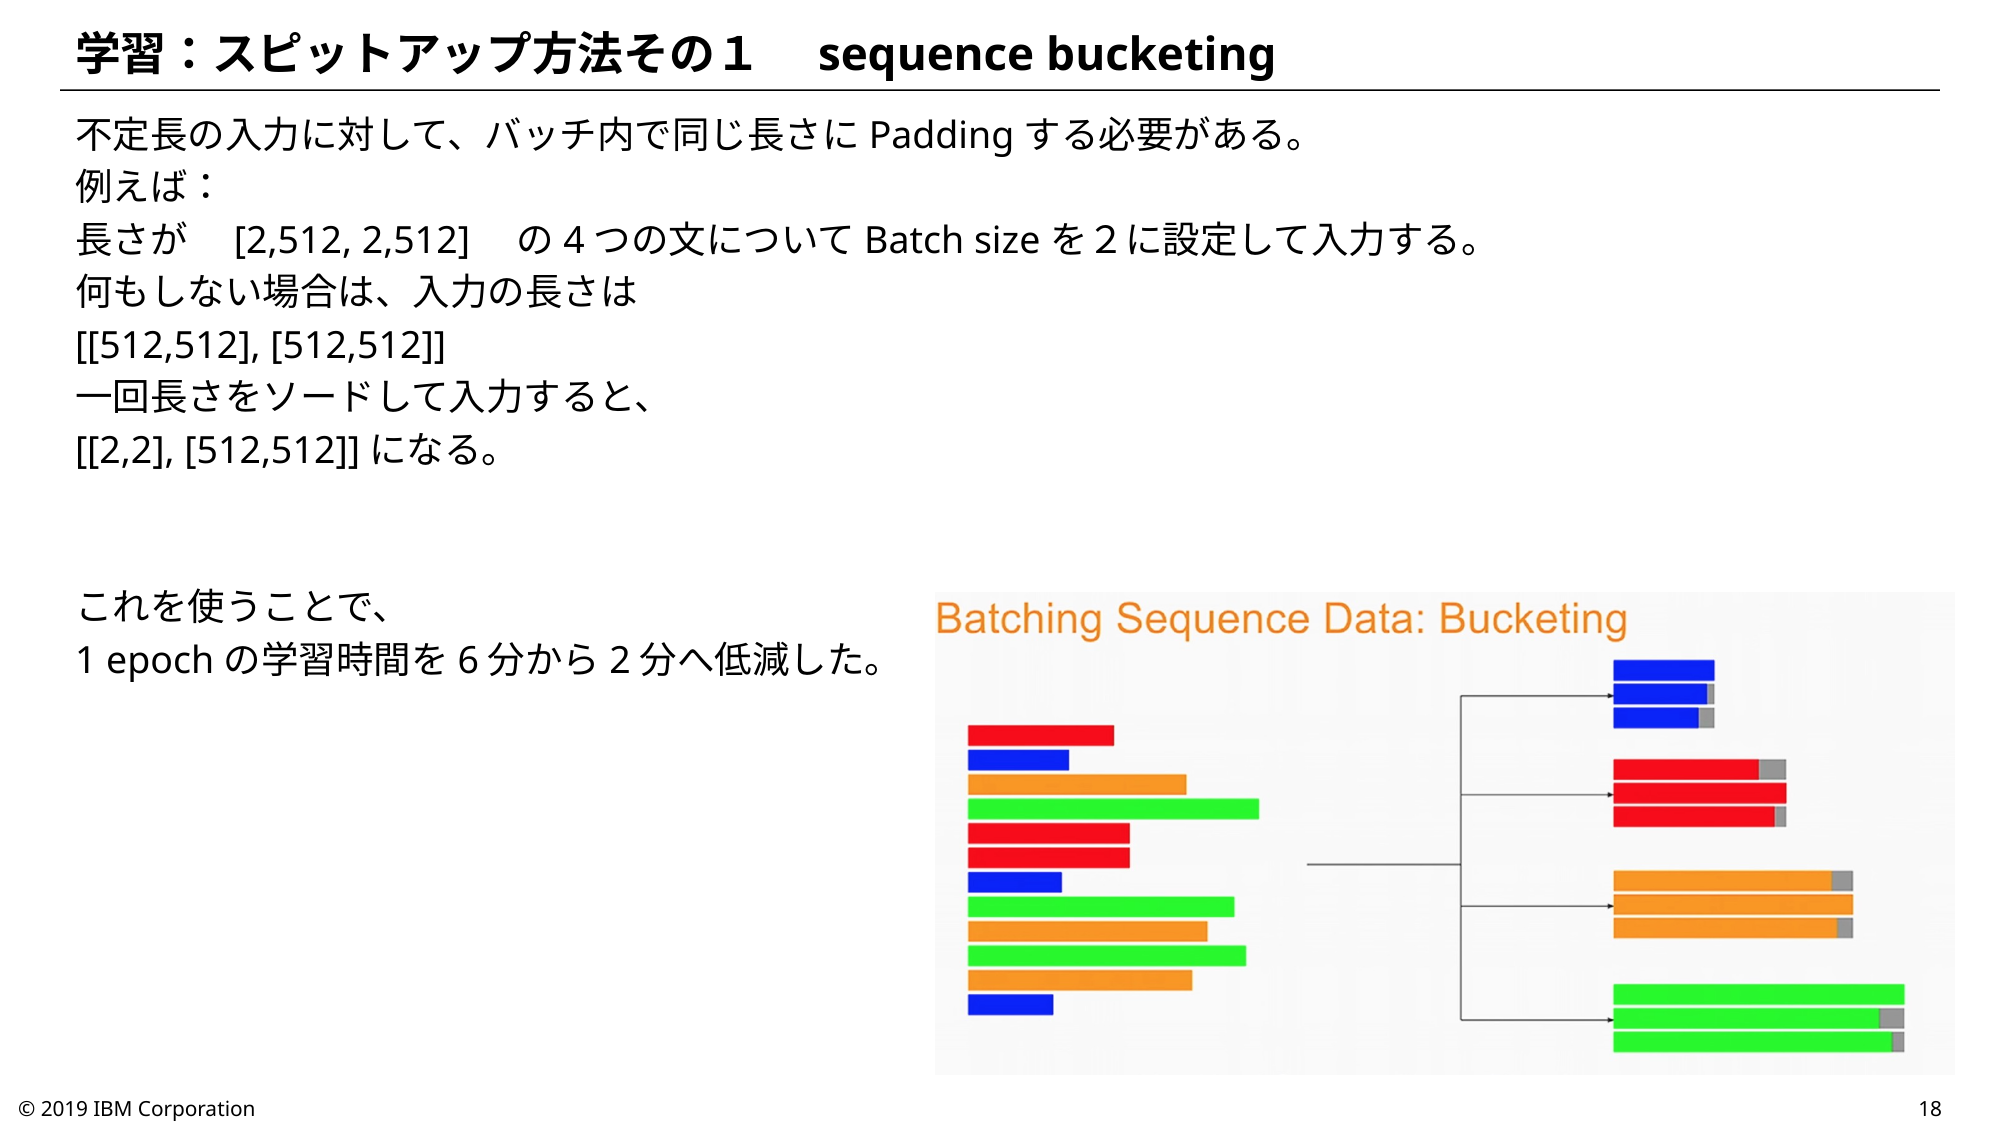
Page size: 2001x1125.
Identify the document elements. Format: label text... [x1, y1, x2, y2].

title 学習：スピットアップ方法その１ sequence bucketing [60, 14, 1940, 88]
picture [935, 592, 1955, 1075]
list 不定長の入力に対して、バッチ内で同じ長さにPaddingする必要がある。 例えば： 長さが [2,512, 2,512] の4つの文についてBatch sizeを２に設定して入力する。 何もしない場合は、入力の長さは [[512,512], [512,512]] 一回長さをソードして入力すると、 [[2,2], [512,512]]になる。 これを使うことで、 1 epochの学習時間を6分から2分へ低減した。 [60, 103, 1940, 1043]
